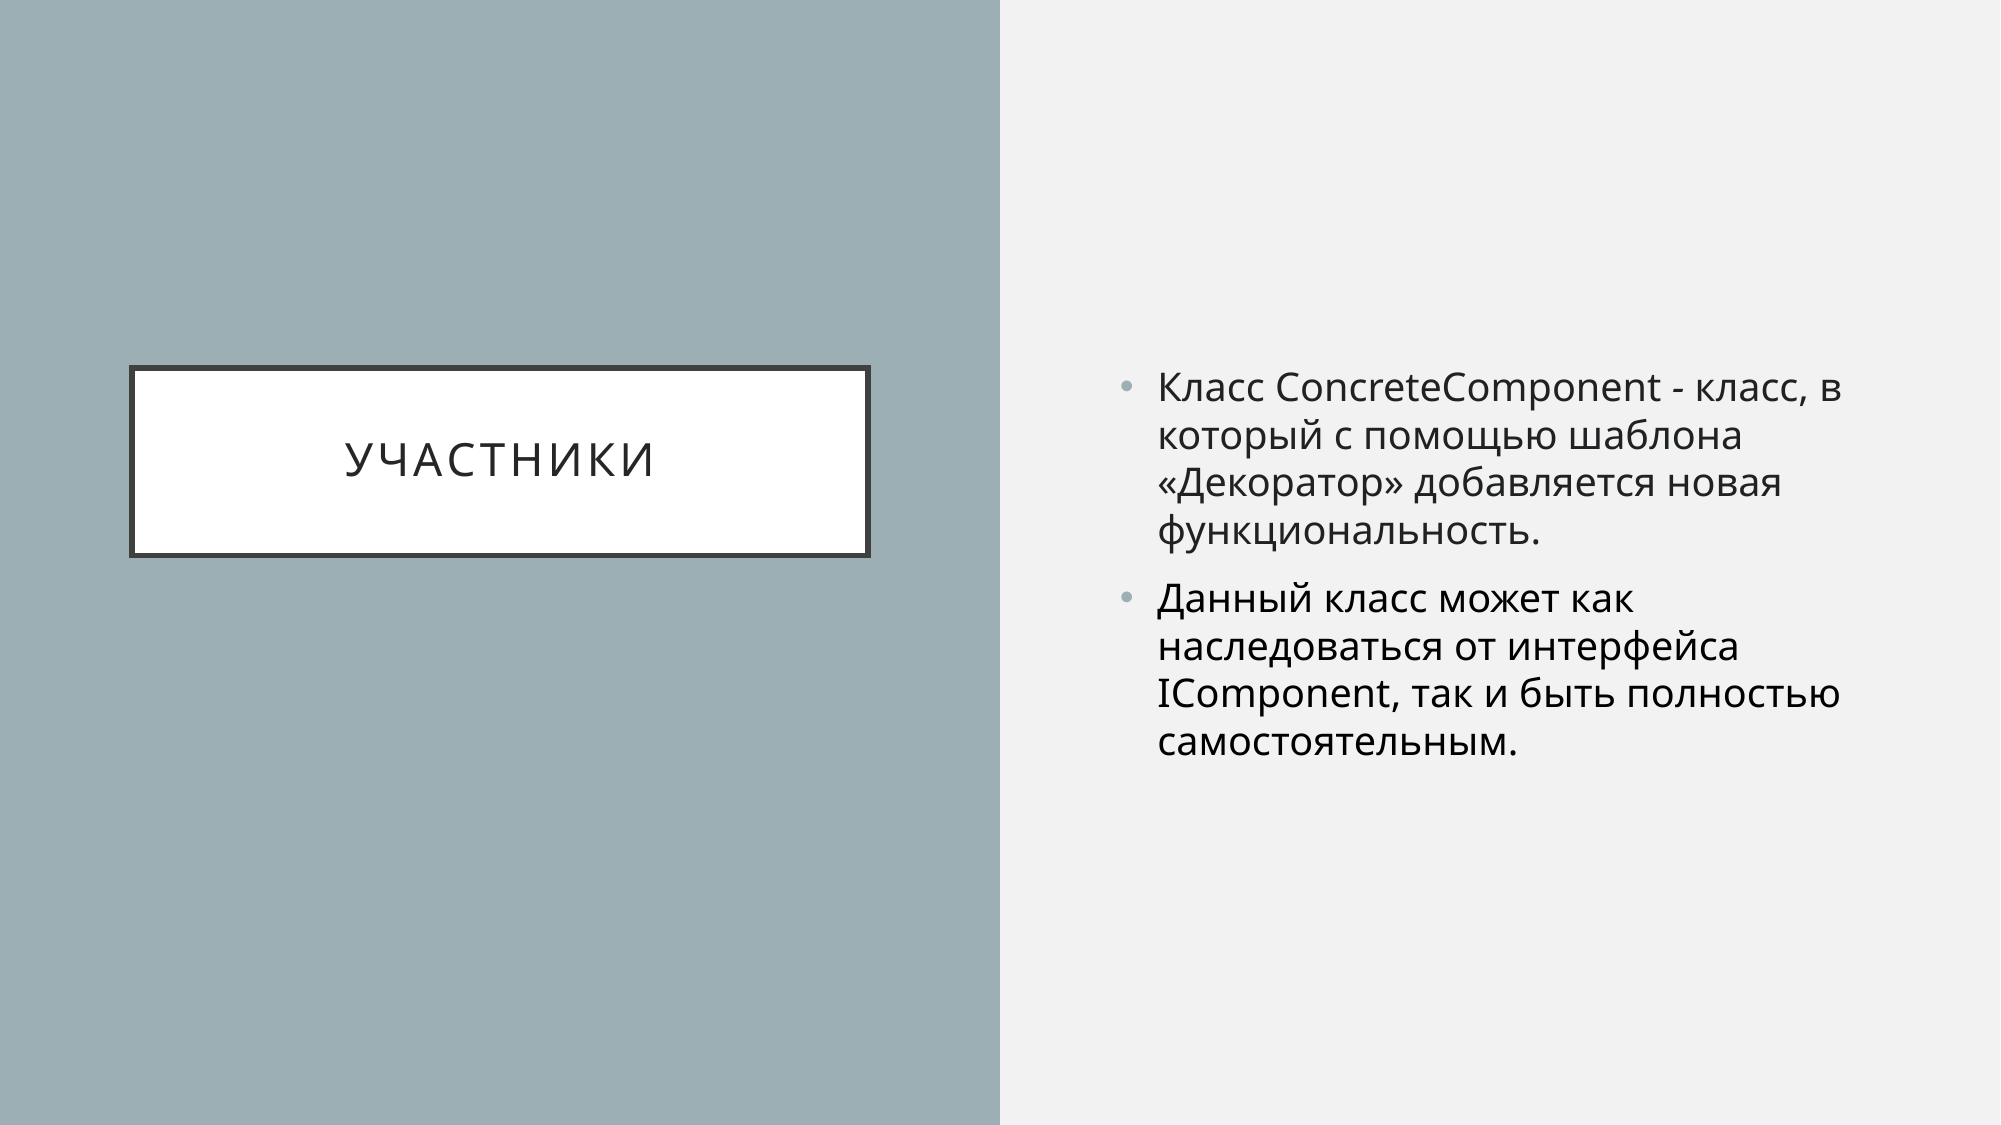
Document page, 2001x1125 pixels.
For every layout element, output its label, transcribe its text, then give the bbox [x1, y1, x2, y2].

title Участники [129, 365, 871, 558]
list Класс ConcreteComponent - класс, в который с помощью шаблона «Декоратор» добавляется новая функциональность. Данный класс может как наследоваться от интерфейса IComponent, так и быть полностью самостоятельным. [1104, 131, 1895, 993]
